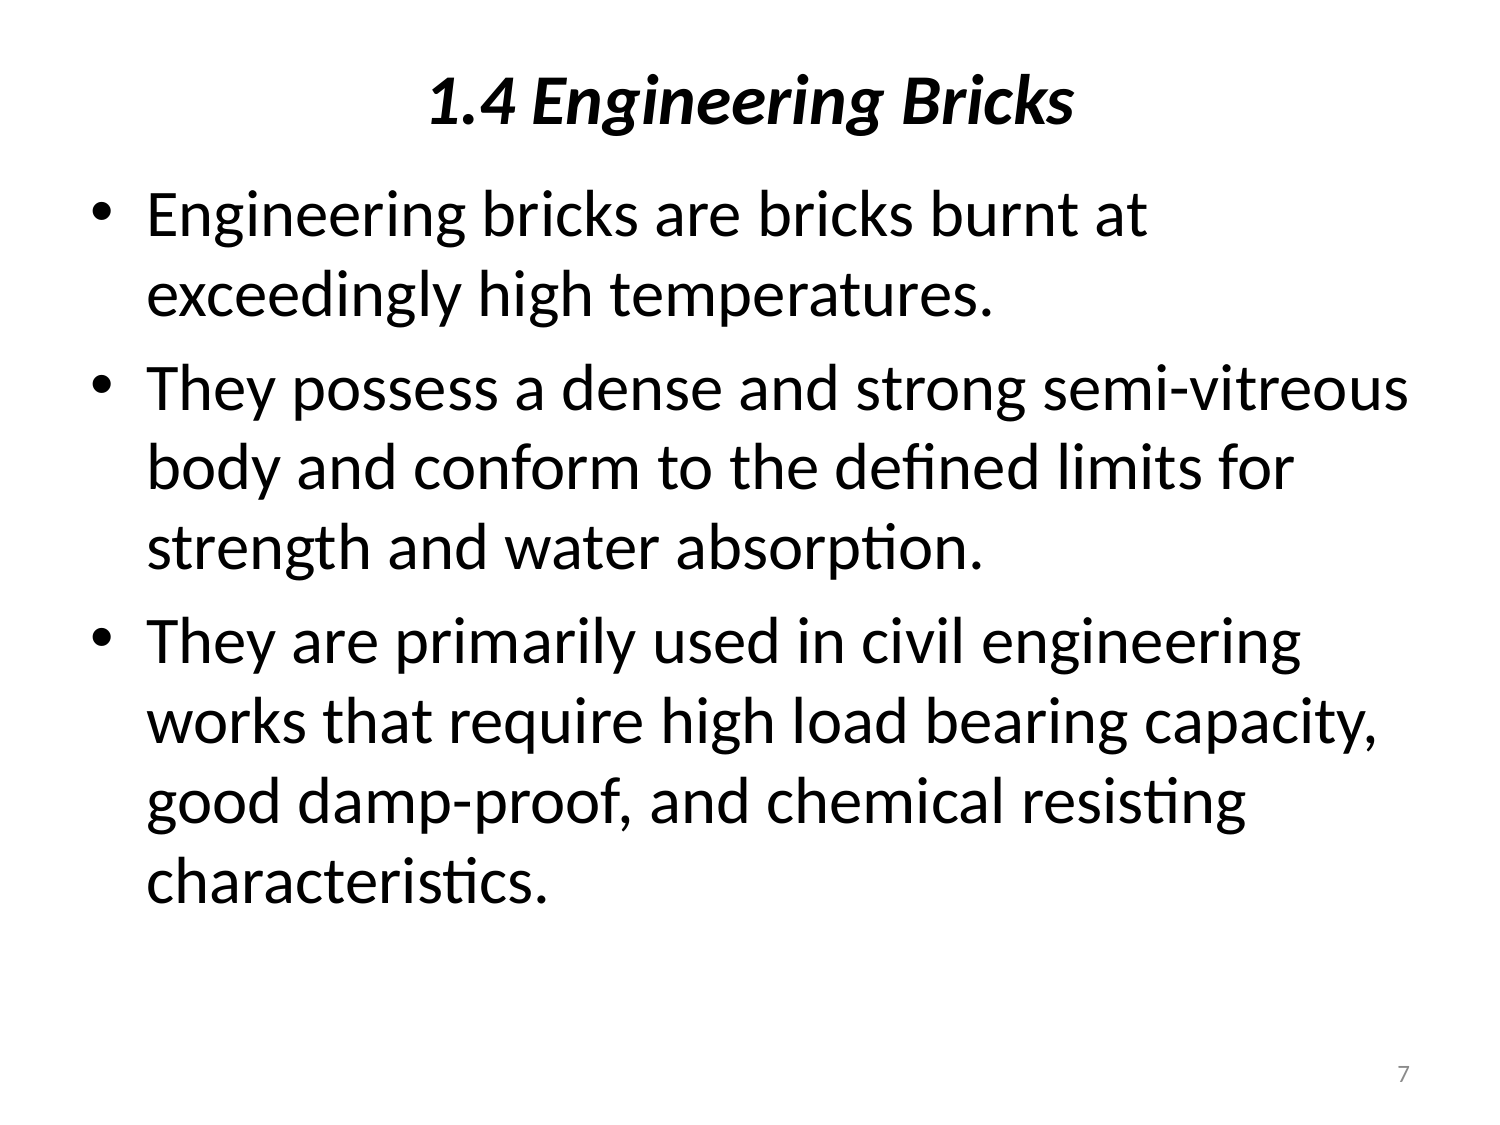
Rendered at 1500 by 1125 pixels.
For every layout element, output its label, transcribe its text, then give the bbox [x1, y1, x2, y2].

list Engineering bricks are bricks burnt at exceedingly high temperatures. They possess a dense and strong semi-vitreous body and conform to the defined limits for strength and water absorption. They are primarily used in civil engineering works that require high load bearing capacity, good damp-proof, and chemical resisting characteristics. [75, 162, 1425, 1005]
slide_number 7 [1074, 1042, 1425, 1103]
title 1.4 Engineering Bricks [75, 45, 1425, 162]
